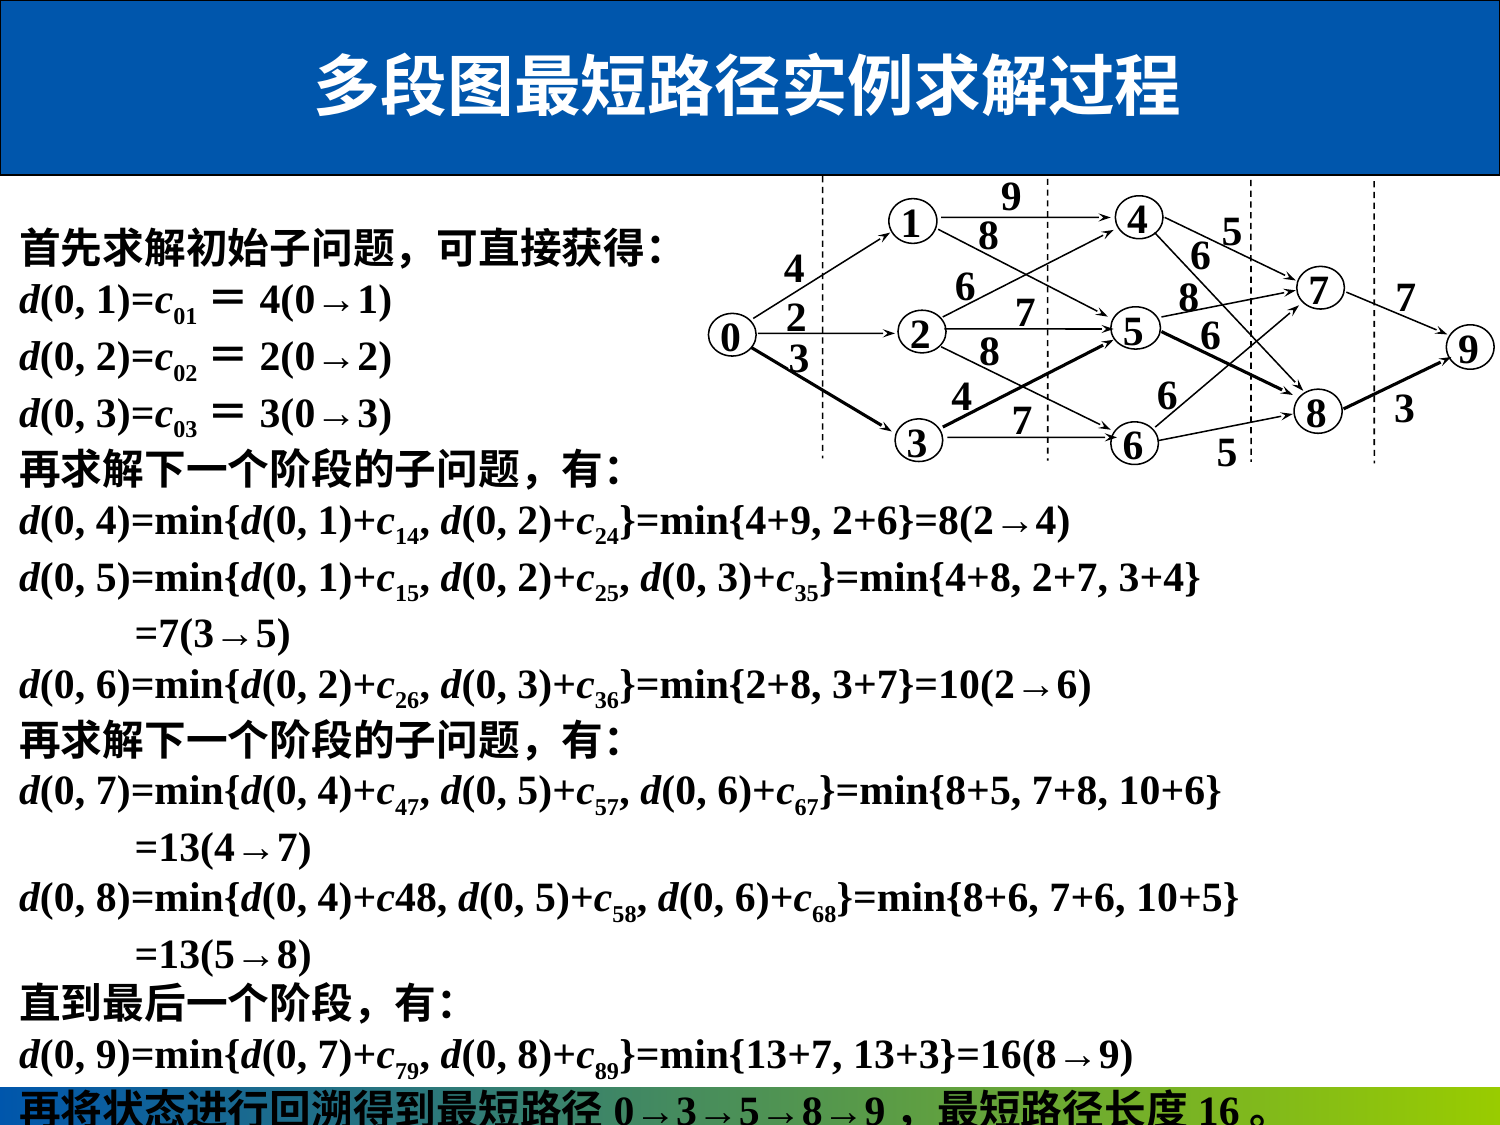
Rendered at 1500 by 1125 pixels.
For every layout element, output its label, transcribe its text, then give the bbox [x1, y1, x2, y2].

text_box 多段图最短路径实例求解过程 [135, 45, 1376, 132]
text_box 首先求解初始子问题，可直接获得： d(0, 1)=c01＝4(0→1) d(0, 2)=c02＝2(0→2) d(0, 3)=c03＝3(0→3) 再求解下一个阶段的子问题，有： d(0, 4)=min{d(0, 1)+c14, d(0, 2)+c24}=min{4+9, 2+6}=8(2→4) d(0, 5)=min{d(0, 1)+c15, d(0, 2)+c25, d(0, 3)+c35}=min{4+8, 2+7, 3+4} =7(3→5) d(0, 6)=min{d(0, 2)+c26, d(0, 3)+c36}=min{2+8, 3+7}=10(2→6) 再求解下一个阶段的子问题，有： d(0, 7)=min{d(0, 4)+c47, d(0, 5)+c57, d(0, 6)+c67}=min{8+5, 7+8, 10+6} =13(4→7) d(0, 8)=min{d(0, 4)+c48, d(0, 5)+c58, d(0, 6)+c68}=min{8+6, 7+6, 10+5} =13(5→8) 直到最后一个阶段，有： d(0, 9)=min{d(0, 7)+c79, d(0, 8)+c89}=min{13+7, 13+3}=16(8→9) 再将状态进行回溯得到最短路径0→3→5→8→9，最短路径长度16。 [4, 214, 1500, 1125]
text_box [708, 175, 1495, 467]
